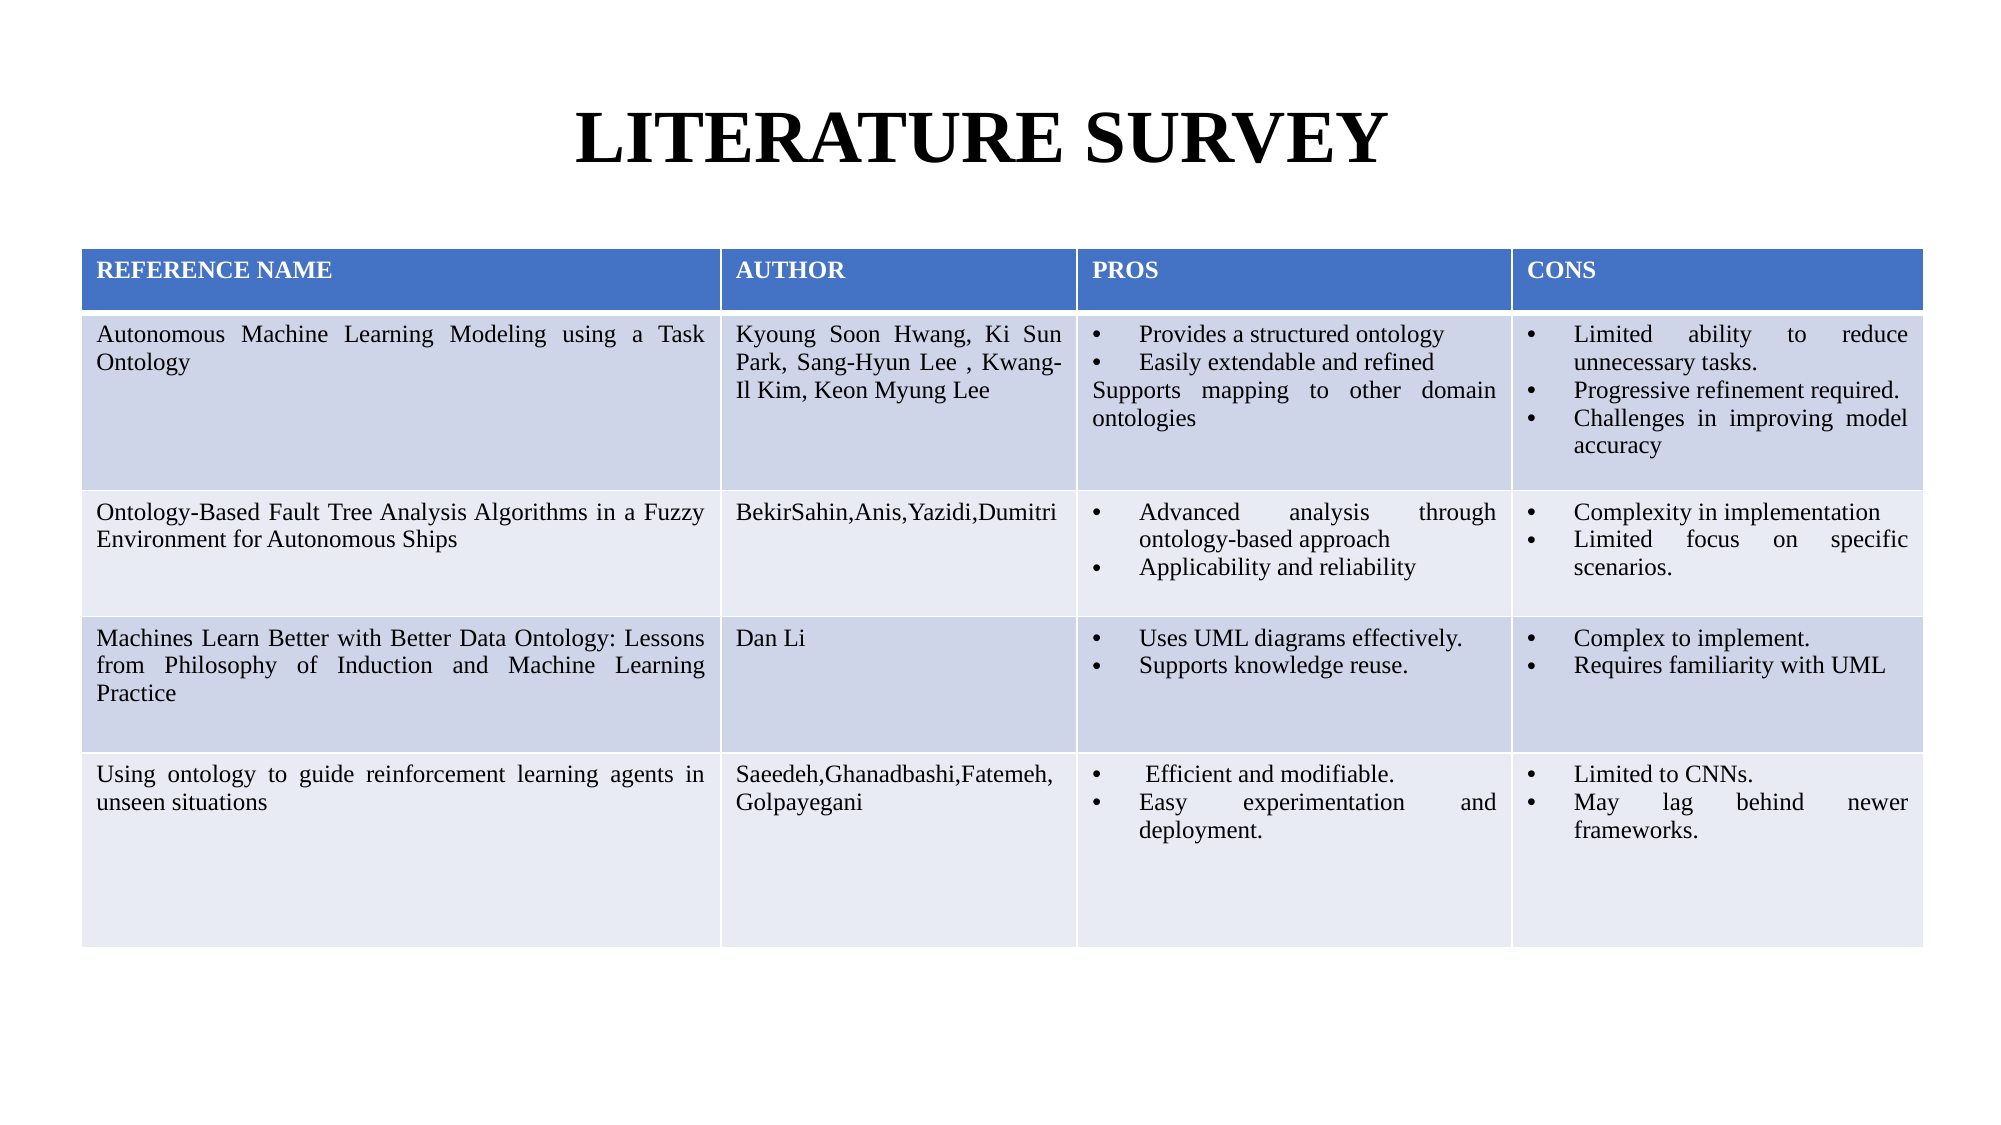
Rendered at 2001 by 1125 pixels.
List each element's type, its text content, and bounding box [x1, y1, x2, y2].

table_cell Uses UML diagrams effectively. Supports knowledge reuse. [1078, 617, 1511, 752]
table_header AUTHOR [722, 249, 1076, 310]
table_cell Kyoung Soon Hwang, Ki Sun Park, Sang-Hyun Lee , Kwang-Il Kim, Keon Myung Lee [722, 316, 1076, 490]
table_cell Using ontology to guide reinforcement learning agents in unseen situations [82, 754, 720, 947]
table_cell Complexity in implementation Limited focus on specific scenarios. [1513, 491, 1923, 616]
table_cell Advanced analysis through ontology-based approach Applicability and reliability [1078, 491, 1511, 616]
title LITERATURE SURVEY [62, 27, 1788, 245]
table_header REFERENCE NAME [82, 249, 720, 310]
table_cell Efficient and modifiable. Easy experimentation and deployment. [1078, 754, 1511, 947]
table_cell Limited to CNNs. May lag behind newer frameworks. [1513, 754, 1923, 947]
table_cell Limited ability to reduce unnecessary tasks. Progressive refinement required. Challenges in improving model accuracy [1513, 316, 1923, 490]
table_cell BekirSahin,Anis,Yazidi,Dumitri [722, 491, 1076, 616]
table_cell Ontology-Based Fault Tree Analysis Algorithms in a Fuzzy Environment for Autonomous Ships [82, 491, 720, 616]
table_header CONS [1513, 249, 1923, 310]
table_cell Autonomous Machine Learning Modeling using a Task Ontology [82, 316, 720, 490]
table_cell Dan Li [722, 617, 1076, 752]
table_cell Machines Learn Better with Better Data Ontology: Lessons from Philosophy of Induction and Machine Learning Practice [82, 617, 720, 752]
table_cell Complex to implement. Requires familiarity with UML [1513, 617, 1923, 752]
table_header PROS [1078, 249, 1511, 310]
table_cell Provides a structured ontology Easily extendable and refined Supports mapping to other domain ontologies [1078, 316, 1511, 490]
table_cell Saeedeh,Ghanadbashi,Fatemeh,Golpayegani [722, 754, 1076, 947]
